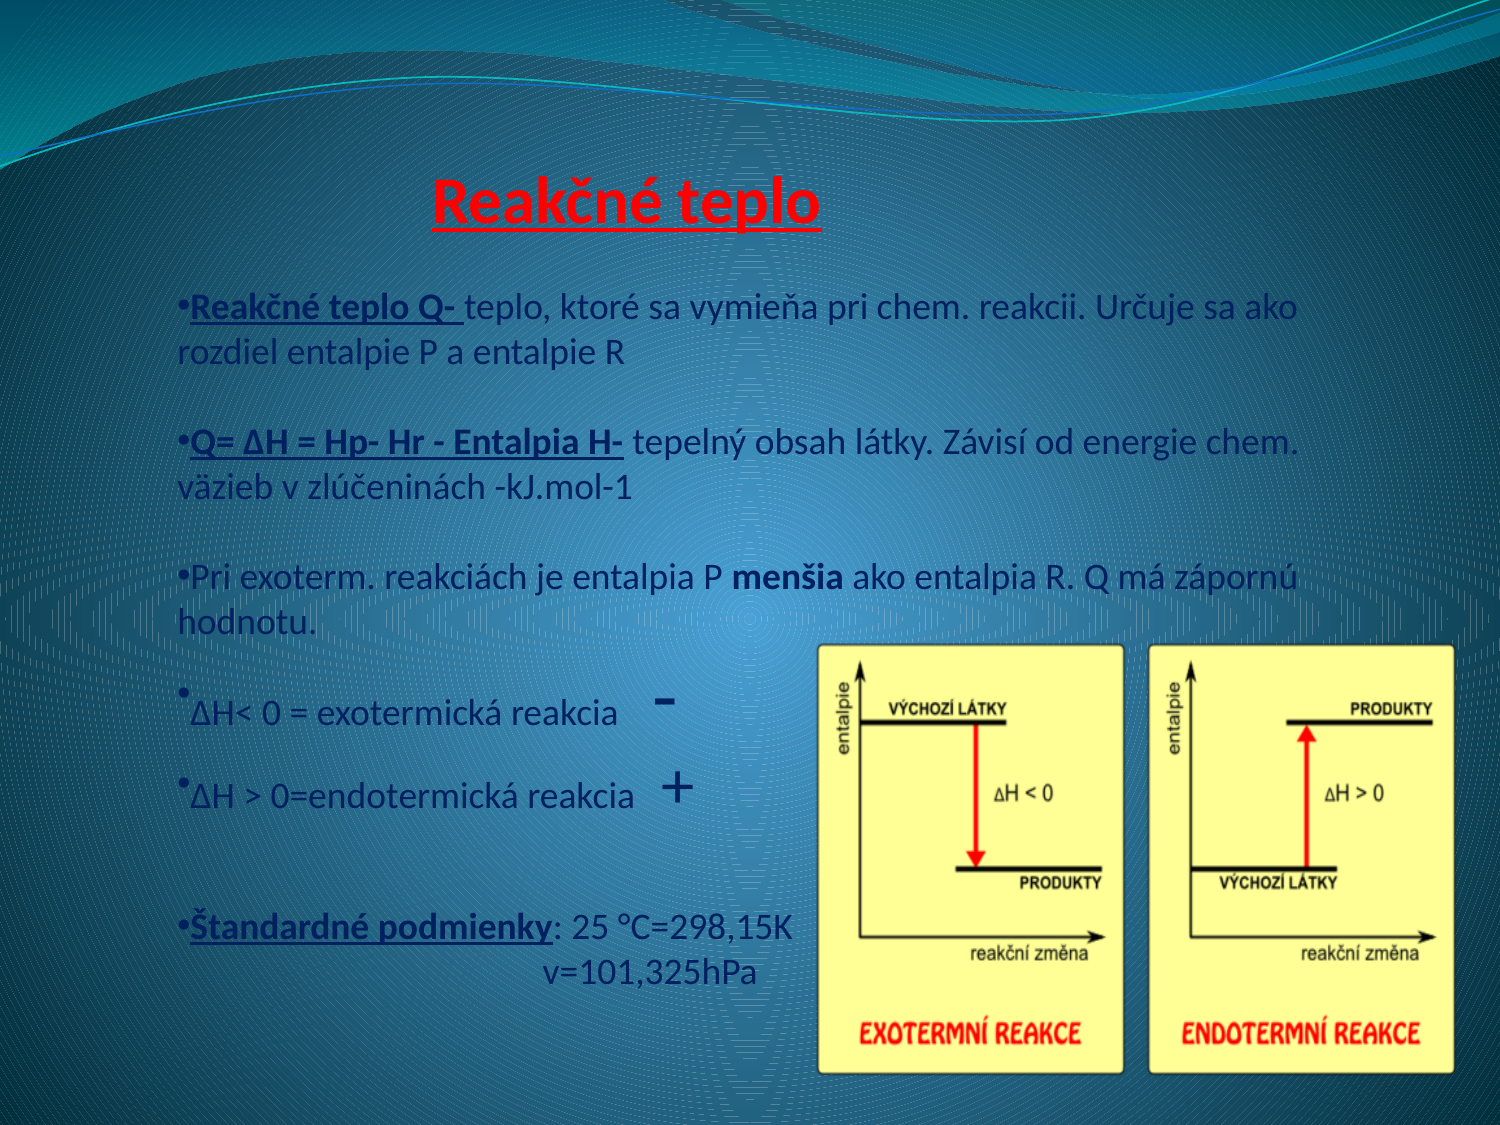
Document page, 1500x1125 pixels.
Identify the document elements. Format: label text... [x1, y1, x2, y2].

text_box Reakčné teplo Reakčné teplo Q- teplo, ktoré sa vymieňa pri chem. reakcii. Určuje sa ako rozdiel entalpie P a entalpie R Q= ∆H = Hp- Hr - Entalpia H- tepelný obsah látky. Závisí od energie chem. väzieb v zlúčeninách -kJ.mol-1 Pri exoterm. reakciách je entalpia P menšia ako entalpia R. Q má zápornú hodnotu. ∆H< 0 = exotermická reakcia - ∆H > 0=endotermická reakcia + Štandardné podmienky: 25 °C=298,15K v=101,325hPa [162, 149, 1325, 1045]
text_box [792, 625, 799, 1045]
picture [799, 624, 1476, 1095]
